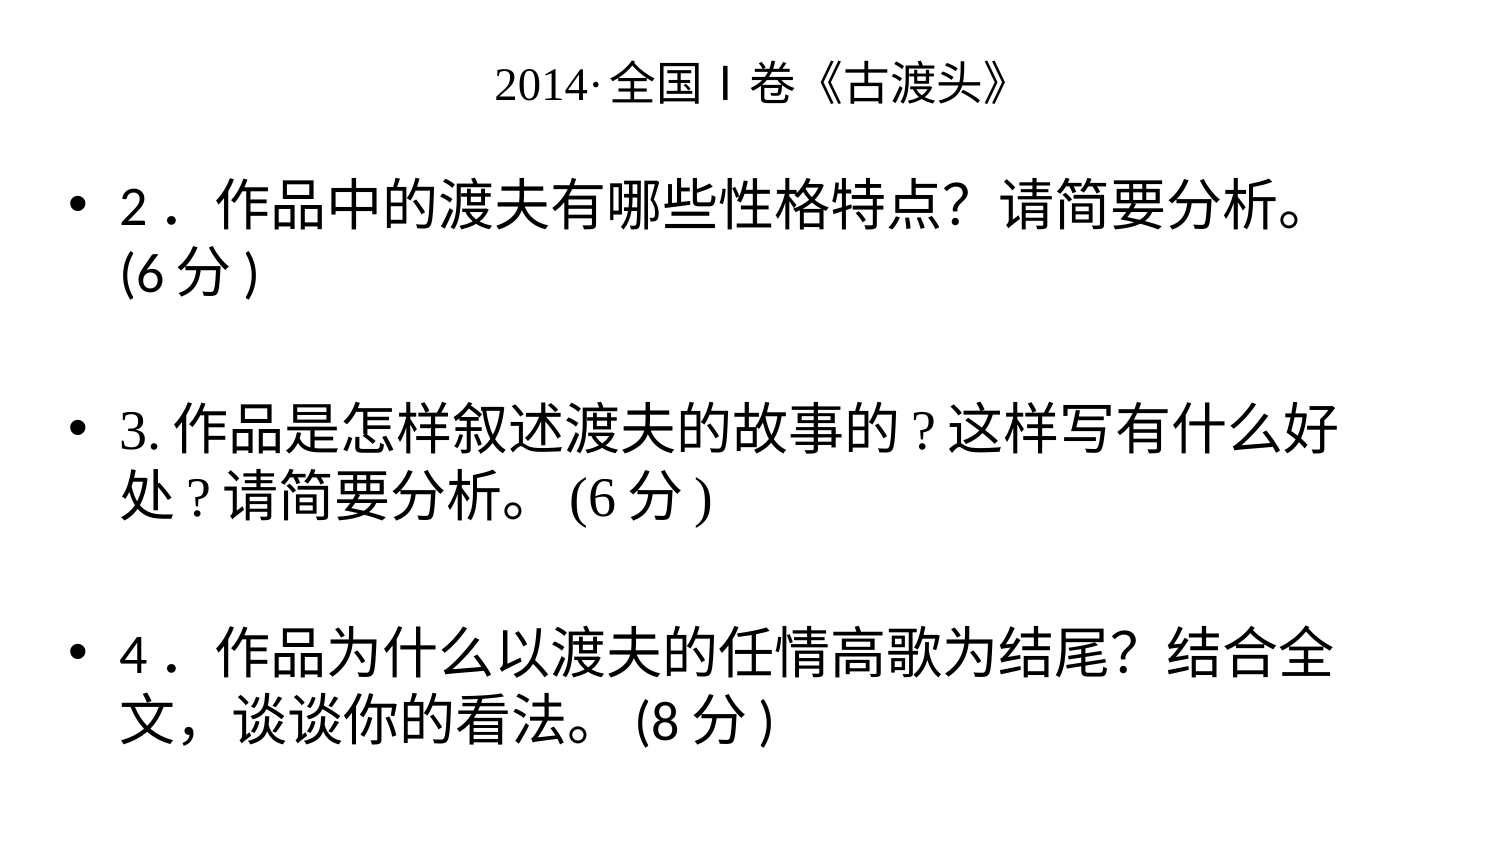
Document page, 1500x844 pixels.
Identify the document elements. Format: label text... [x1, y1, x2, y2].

list 2．作品中的渡夫有哪些性格特点？请简要分析。(6分) 3.作品是怎样叙述渡夫的故事的?这样写有什么好处?请简要分析。(6分) 4．作品为什么以渡夫的任情高歌为结尾？结合全文，谈谈你的看法。(8分) [53, 161, 1404, 760]
title 2014·全国Ⅰ卷《古渡头》 [75, 33, 1425, 175]
